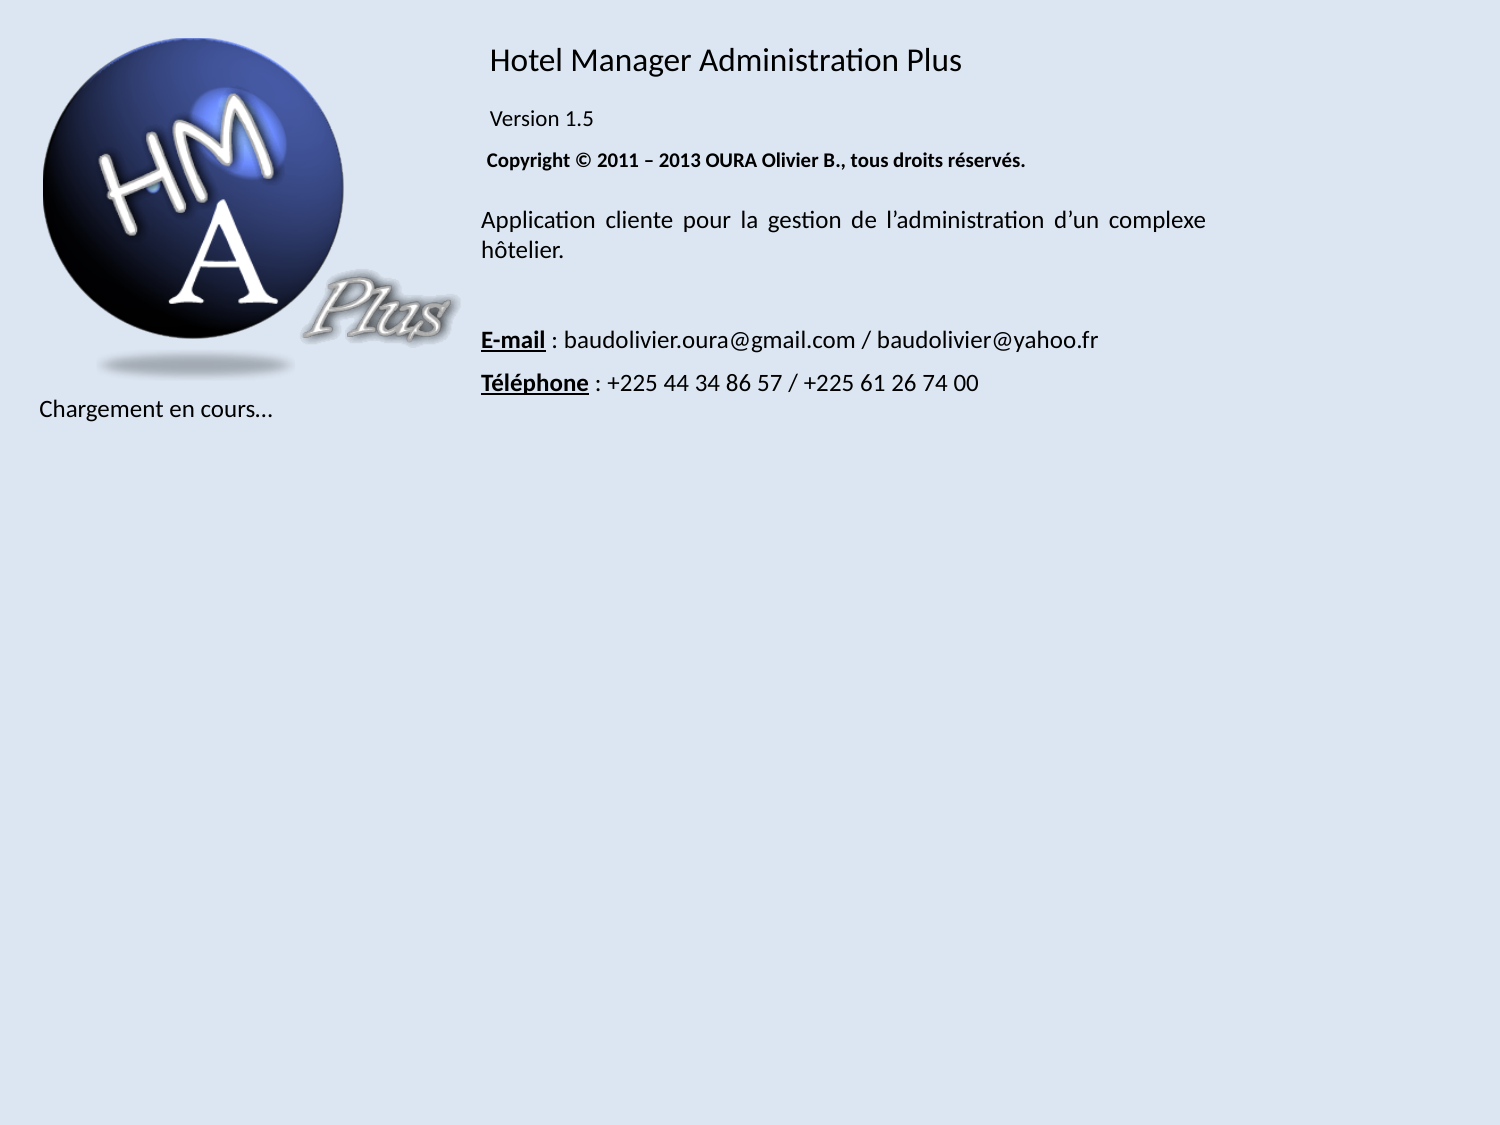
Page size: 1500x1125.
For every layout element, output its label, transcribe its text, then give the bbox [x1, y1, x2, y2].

text_box Application cliente pour la gestion de l’administration d’un complexe hôtelier. [472, 196, 1223, 271]
text_box Version 1.5 [475, 96, 610, 138]
text_box Copyright © 2011 – 2013 OURA Olivier B., tous droits réservés. [472, 138, 1099, 179]
picture [17, 25, 467, 398]
text_box E-mail : baudolivier.oura@gmail.com / baudolivier@yahoo.fr [472, 316, 1253, 359]
text_box Hotel Manager Administration Plus [475, 30, 978, 86]
text_box Téléphone : +225 44 34 86 57 / +225 61 26 74 00 [469, 359, 1253, 404]
text_box Chargement en cours… [24, 406, 289, 430]
